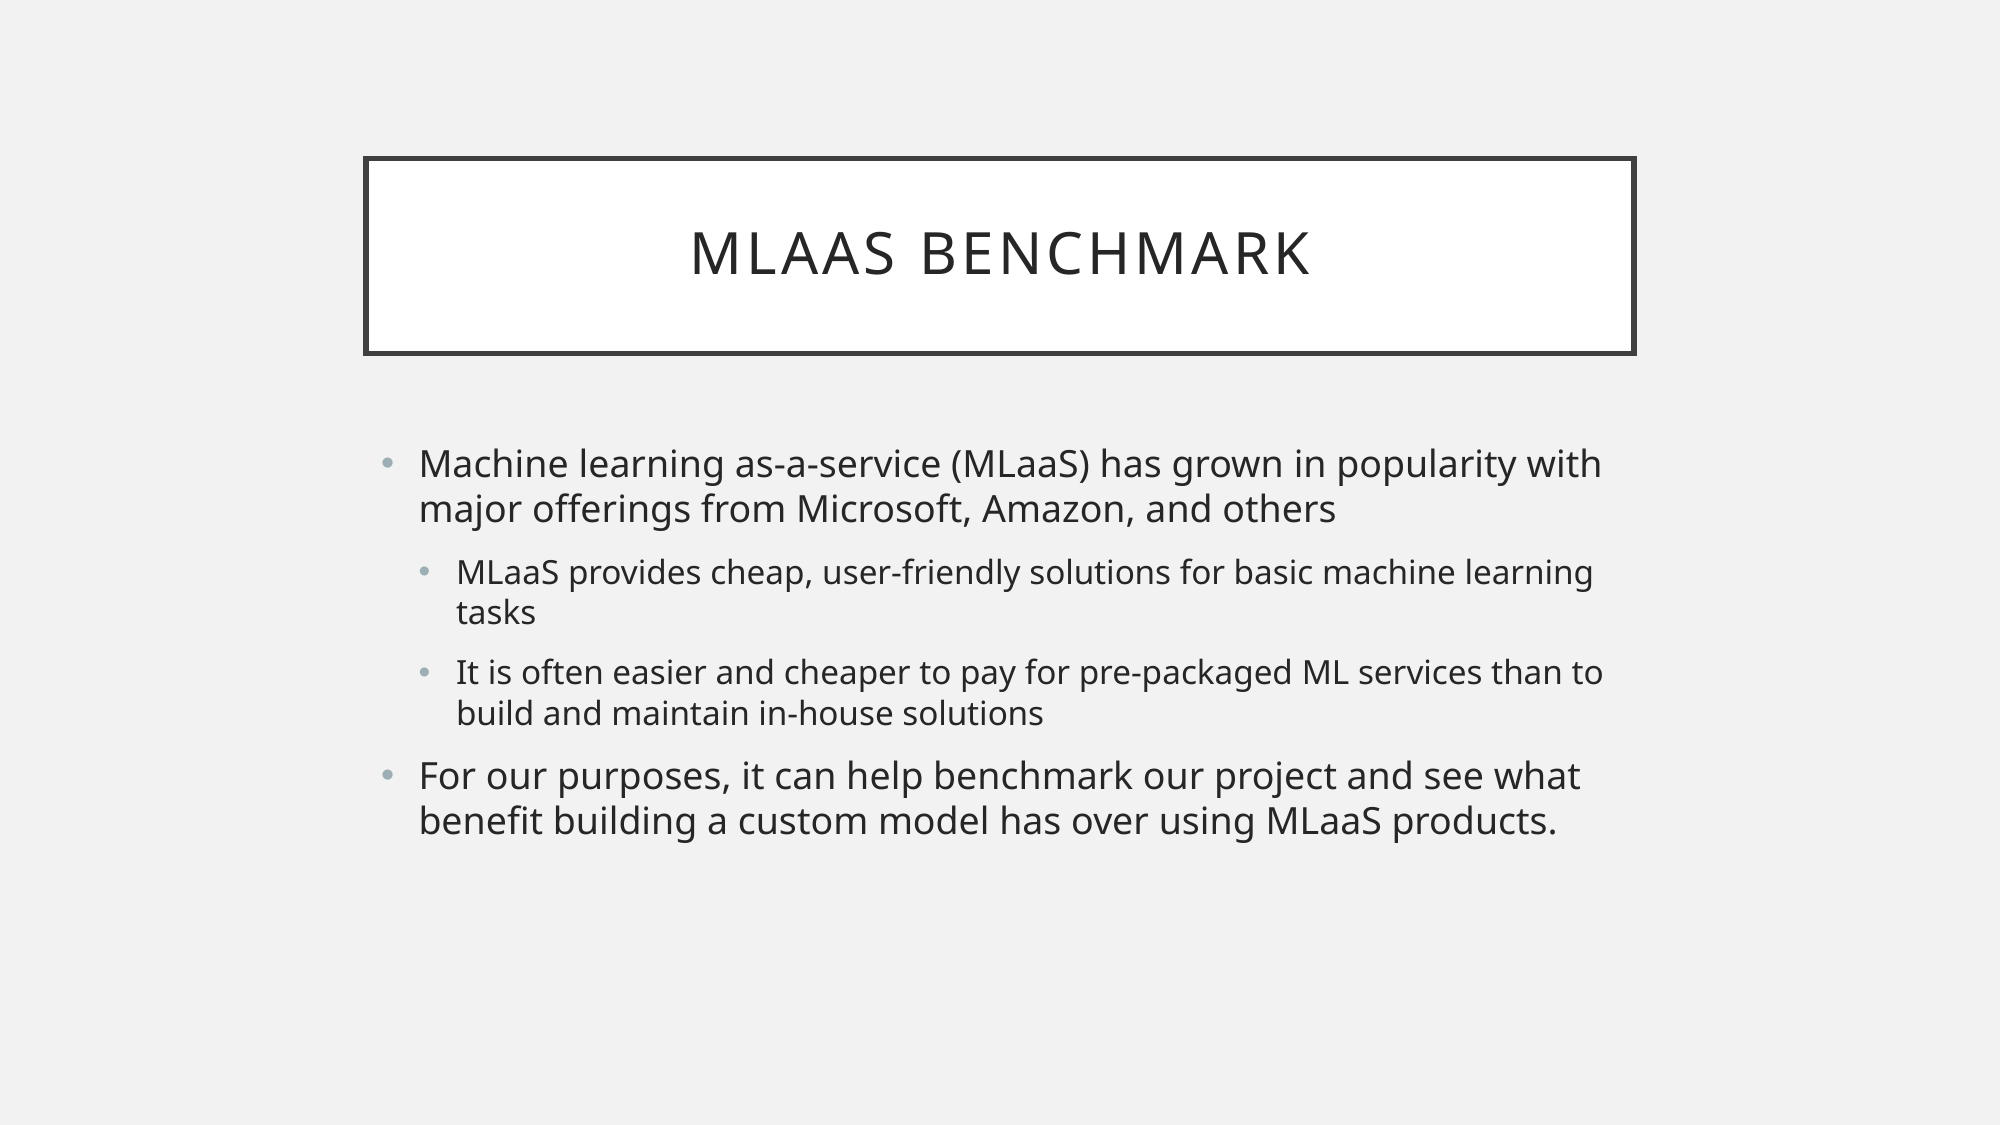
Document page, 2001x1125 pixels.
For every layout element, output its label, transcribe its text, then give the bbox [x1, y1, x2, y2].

list Machine learning as-a-service (MLaaS) has grown in popularity with major offerings from Microsoft, Amazon, and others MLaaS provides cheap, user-friendly solutions for basic machine learning tasks It is often easier and cheaper to pay for pre-packaged ML services than to build and maintain in-house solutions For our purposes, it can help benchmark our project and see what benefit building a custom model has over using MLaaS products. [366, 432, 1634, 942]
title Mlaas benchmark [363, 156, 1637, 356]
